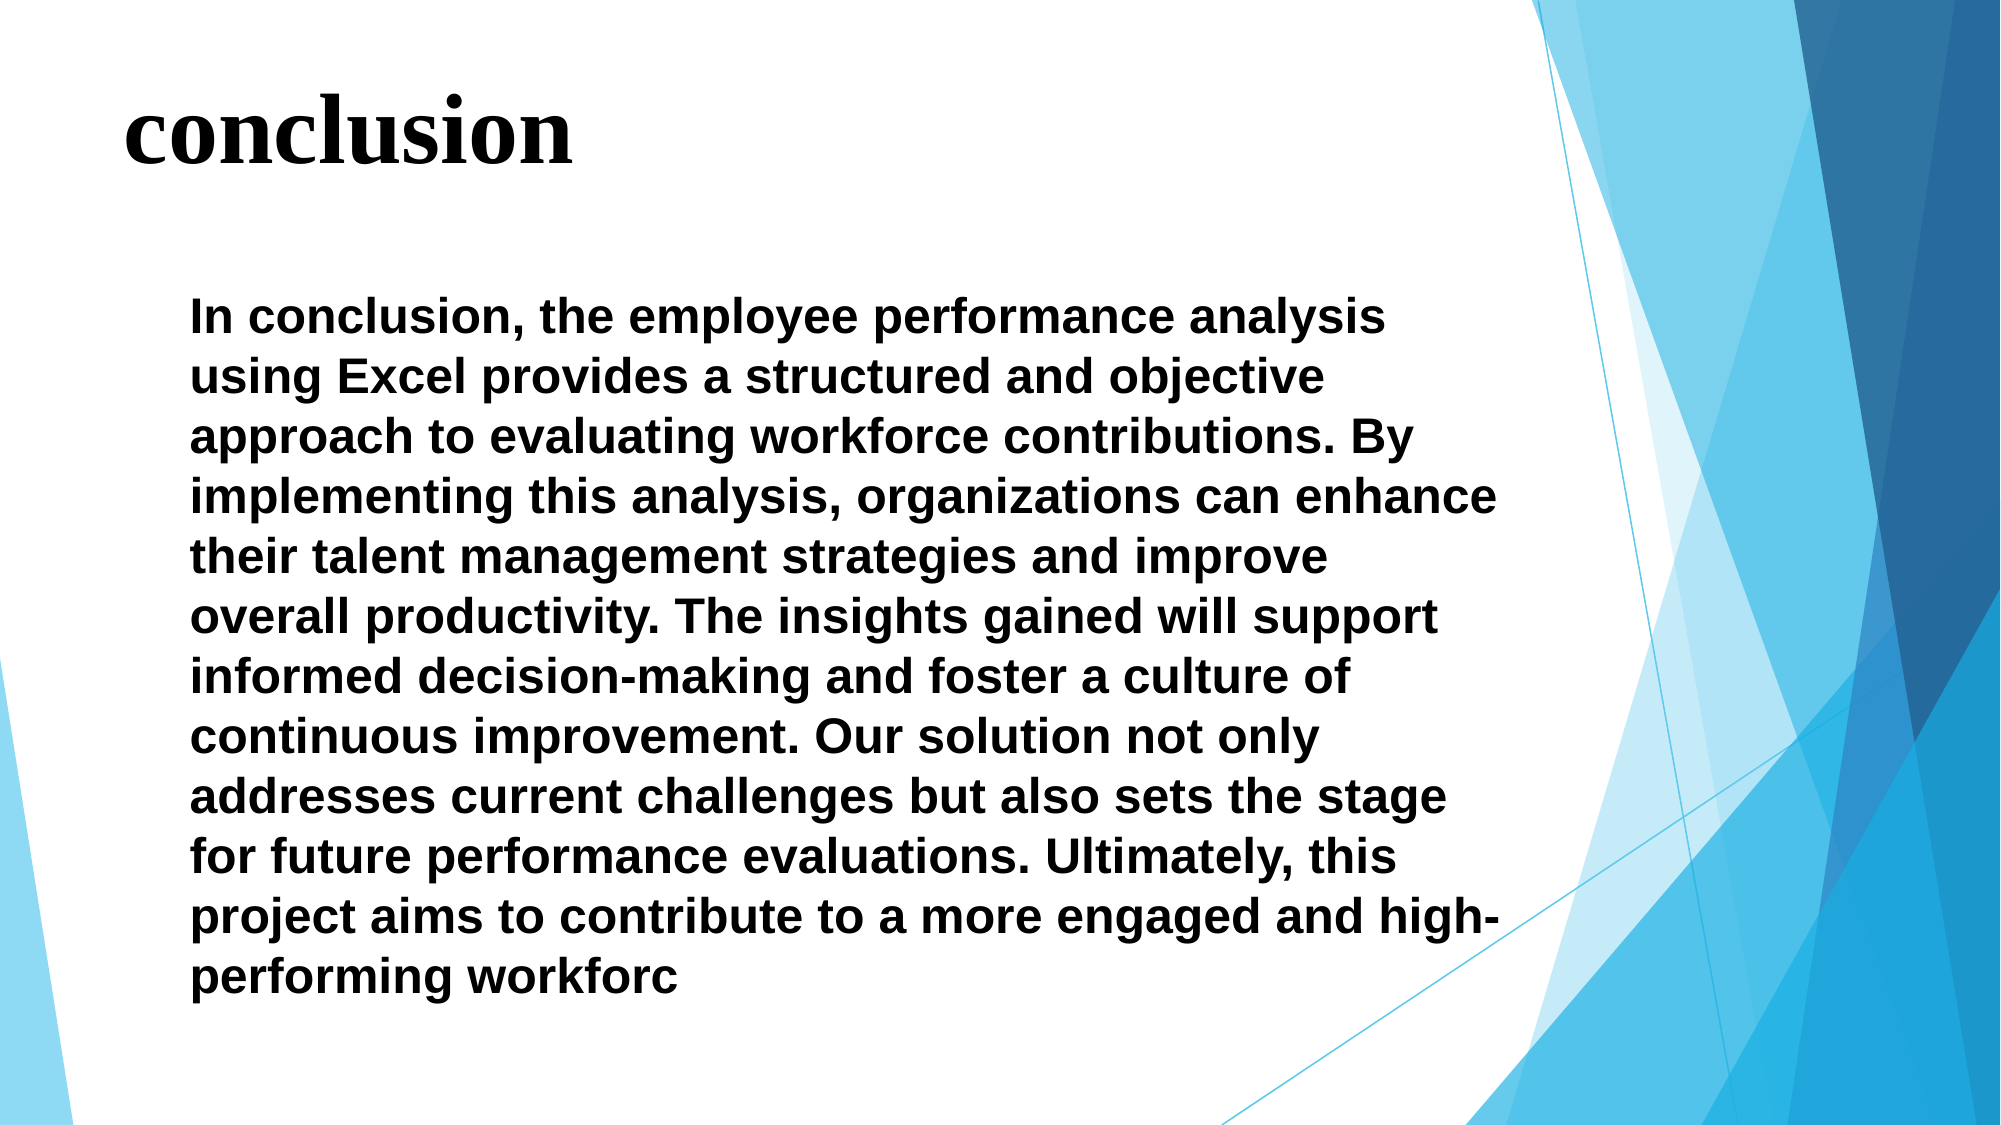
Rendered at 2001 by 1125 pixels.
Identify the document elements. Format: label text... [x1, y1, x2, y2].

title conclusion [123, 63, 1877, 252]
text_box In conclusion, the employee performance analysis using Excel provides a structured and objective approach to evaluating workforce contributions. By implementing this analysis, organizations can enhance their talent management strategies and improve overall productivity. The insights gained will support informed decision-making and foster a culture of continuous improvement. Our solution not only addresses current challenges but also sets the stage for future performance evaluations. Ultimately, this project aims to contribute to a more engaged and high-performing workforc [174, 268, 1518, 1019]
